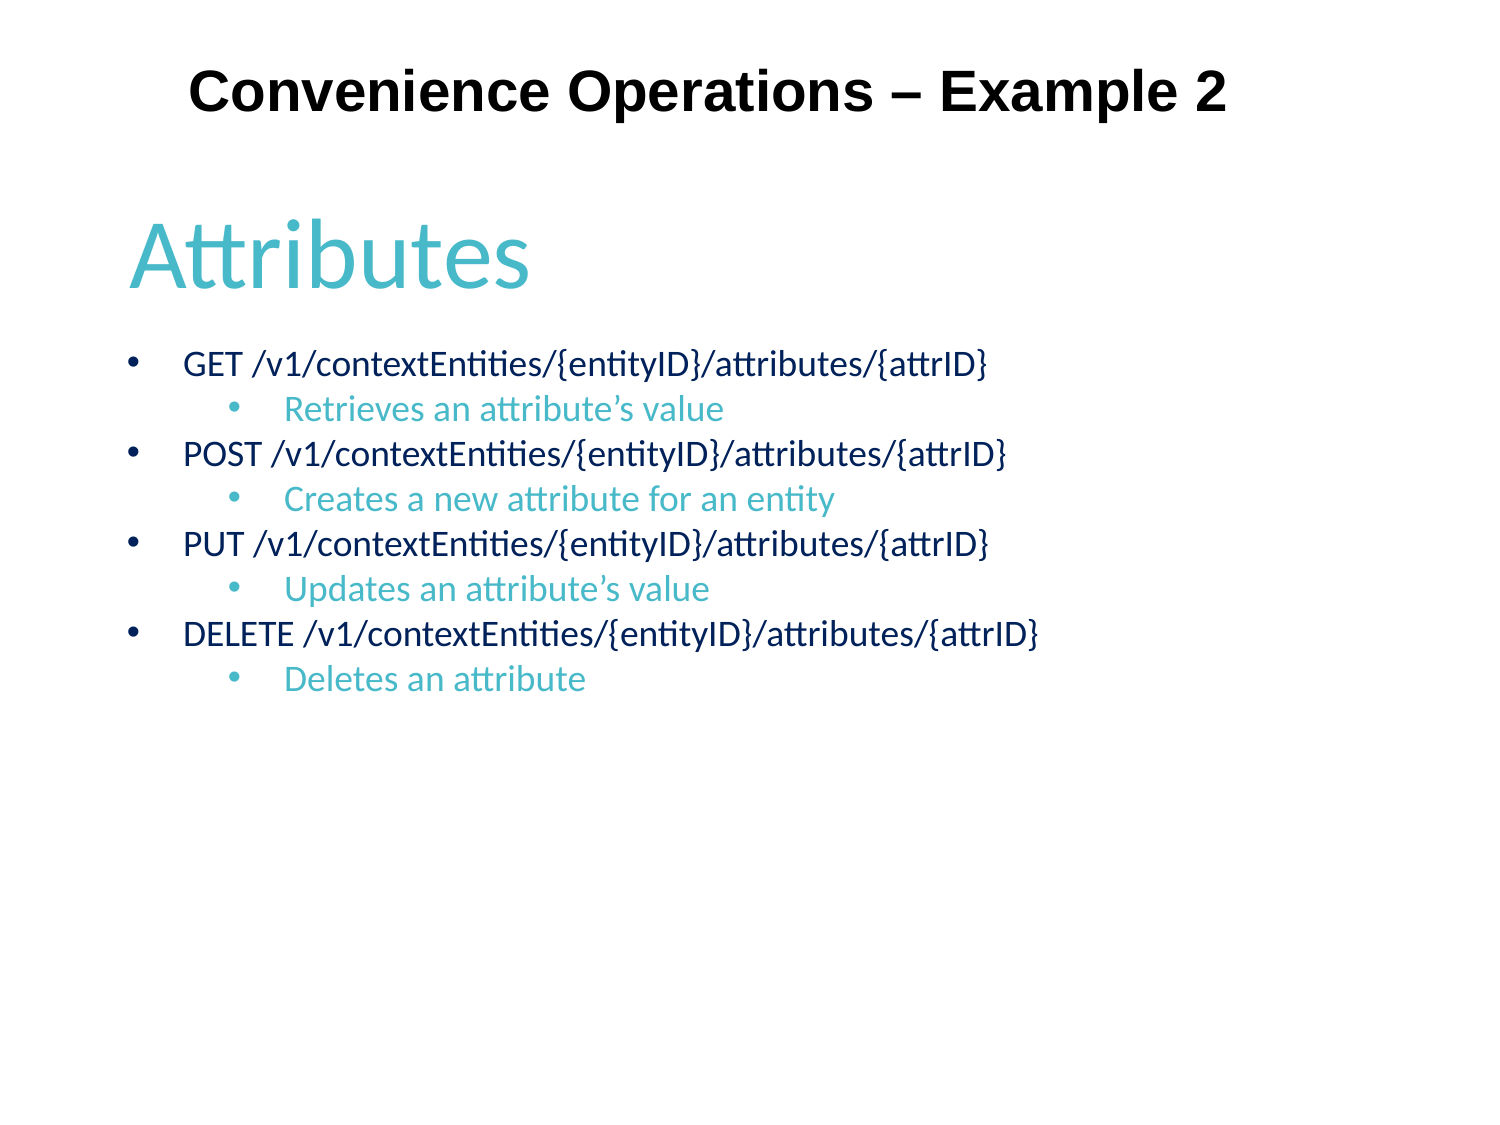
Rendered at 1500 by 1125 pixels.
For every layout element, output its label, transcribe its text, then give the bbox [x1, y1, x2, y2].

text_box GET /v1/contextEntities/{entityID}/attributes/{attrID} Retrieves an attribute’s value POST /v1/contextEntities/{entityID}/attributes/{attrID} Creates a new attribute for an entity PUT /v1/contextEntities/{entityID}/attributes/{attrID} Updates an attribute’s value DELETE /v1/contextEntities/{entityID}/attributes/{attrID} Deletes an attribute [112, 331, 1400, 797]
title Convenience Operations – Example 2 [57, 47, 1361, 130]
text_box Attributes [114, 180, 1223, 316]
